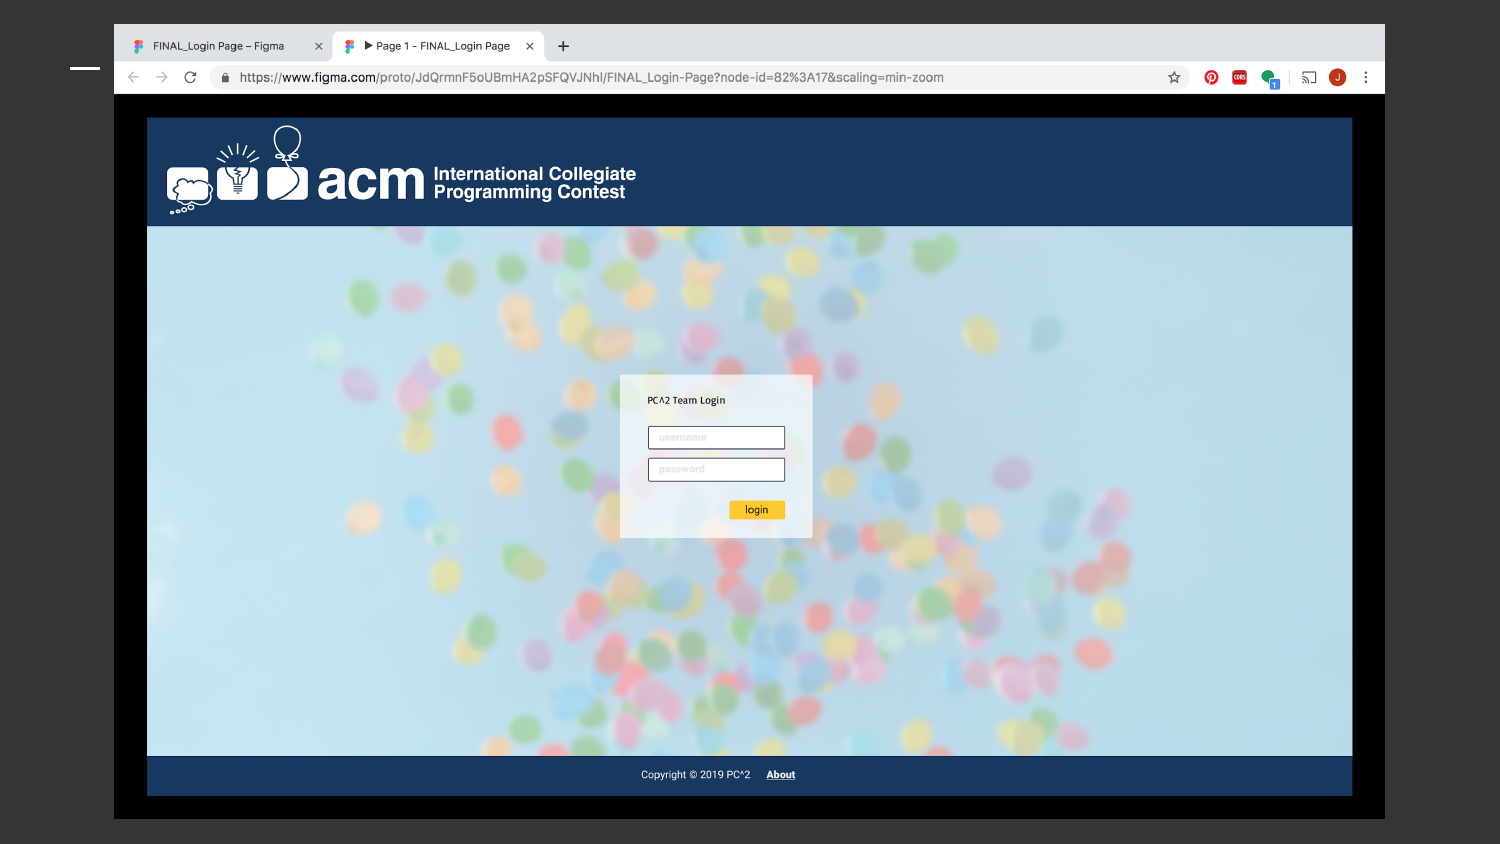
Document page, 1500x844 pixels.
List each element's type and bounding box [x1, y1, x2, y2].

picture [114, 24, 1386, 819]
